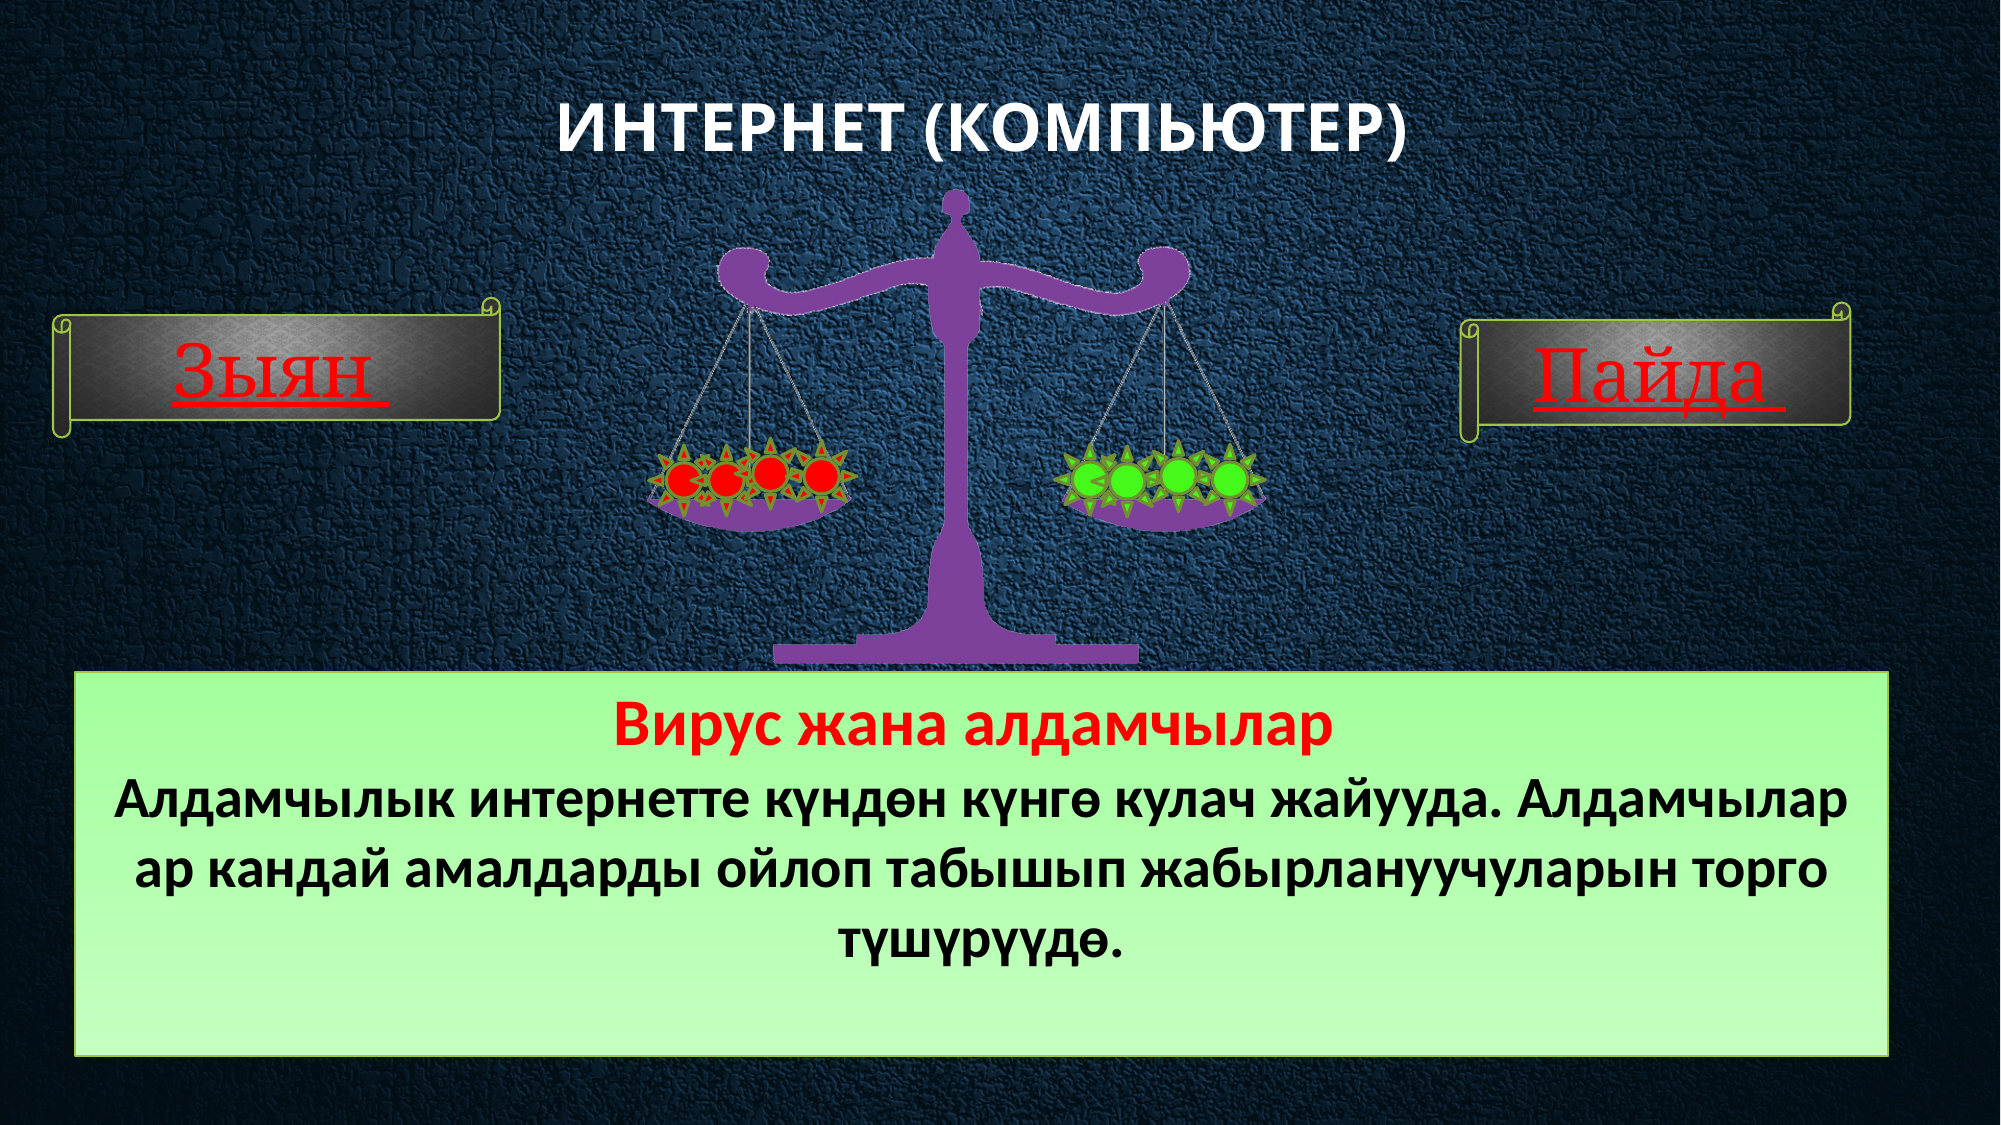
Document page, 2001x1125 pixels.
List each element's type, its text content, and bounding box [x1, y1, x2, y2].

text_box Зыян [51, 296, 491, 439]
text_box Вирус жана алдамчылар Алдамчылык интернетте күндөн күнгө кулач жайууда. Алдамчылар ар кандай амалдарды ойлоп табышып жабырлануучуларын торго түшүрүүдө. [74, 671, 1889, 1057]
text_box Пайда [1459, 301, 1852, 444]
title Интернет (компьютер) [0, 0, 1964, 448]
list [498, 140, 1378, 737]
